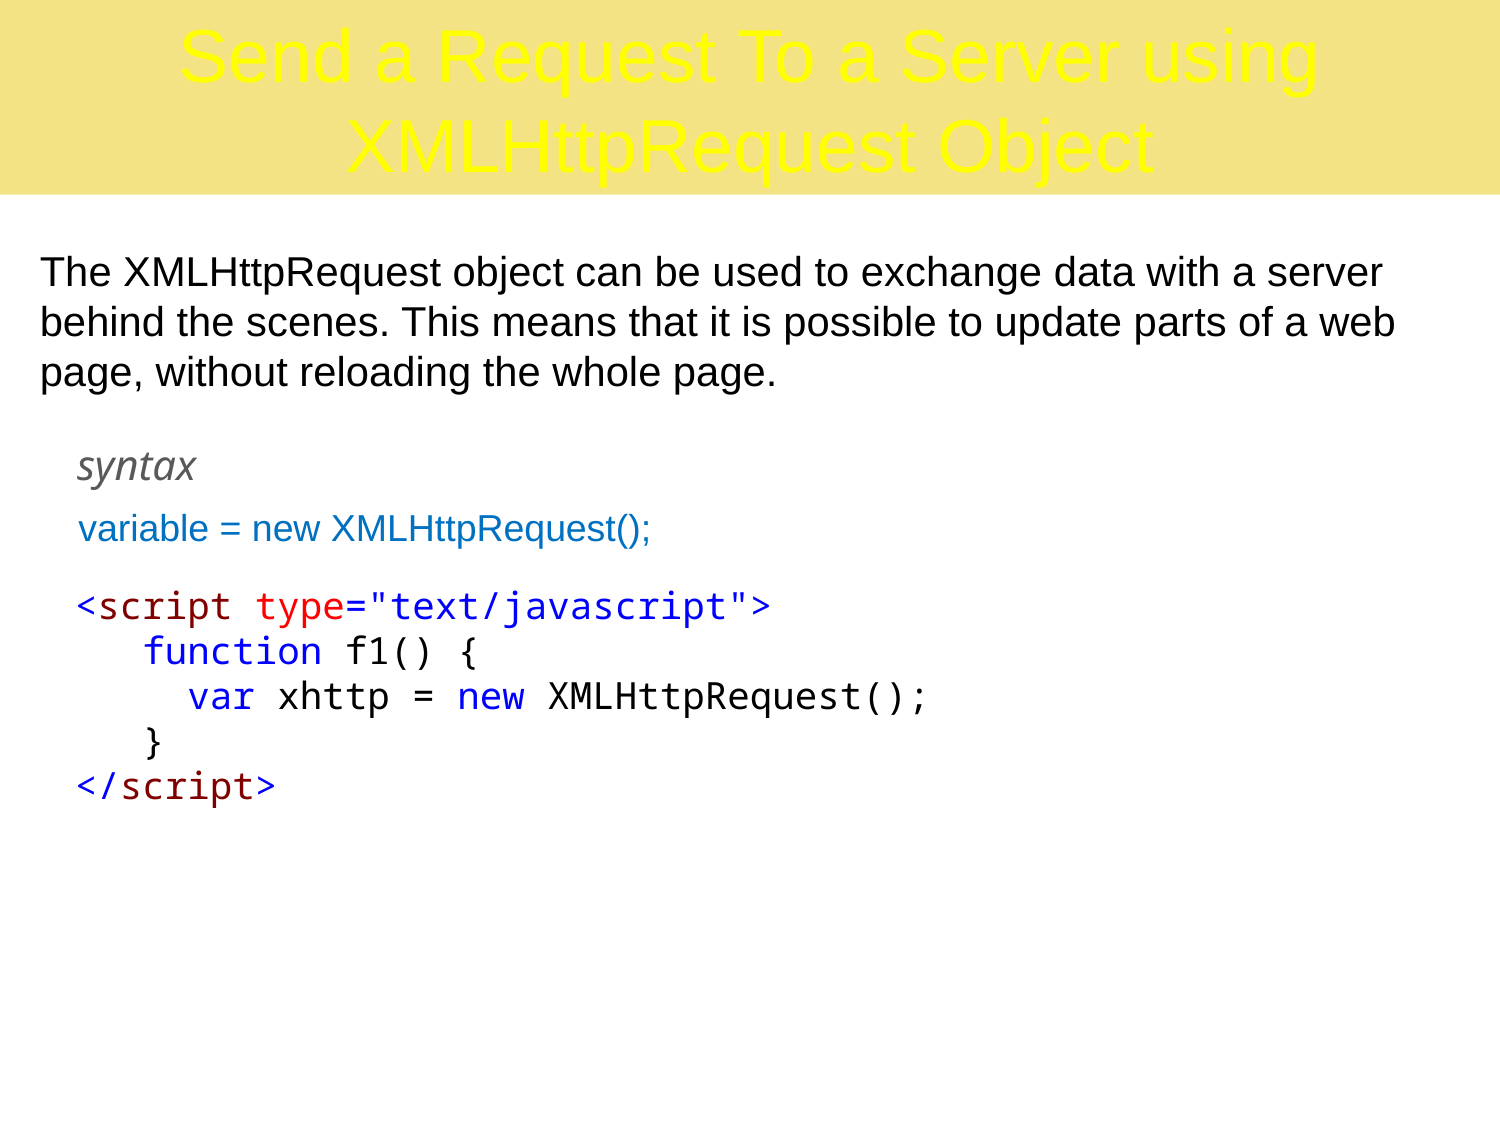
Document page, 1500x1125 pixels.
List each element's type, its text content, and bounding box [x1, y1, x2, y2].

text_box variable = new XMLHttpRequest(); [63, 496, 688, 557]
text_box Send a Request To a Server using XMLHttpRequest Object [0, 0, 1500, 195]
text_box <script type="text/javascript"> function f1() { var xhttp = new XMLHttpRequest(); } </script> [37, 574, 1463, 815]
text_box The XMLHttpRequest object can be used to exchange data with a server behind the scenes. This means that it is possible to update parts of a web page, without reloading the whole page. [24, 237, 1475, 403]
text_box syntax [62, 431, 225, 497]
